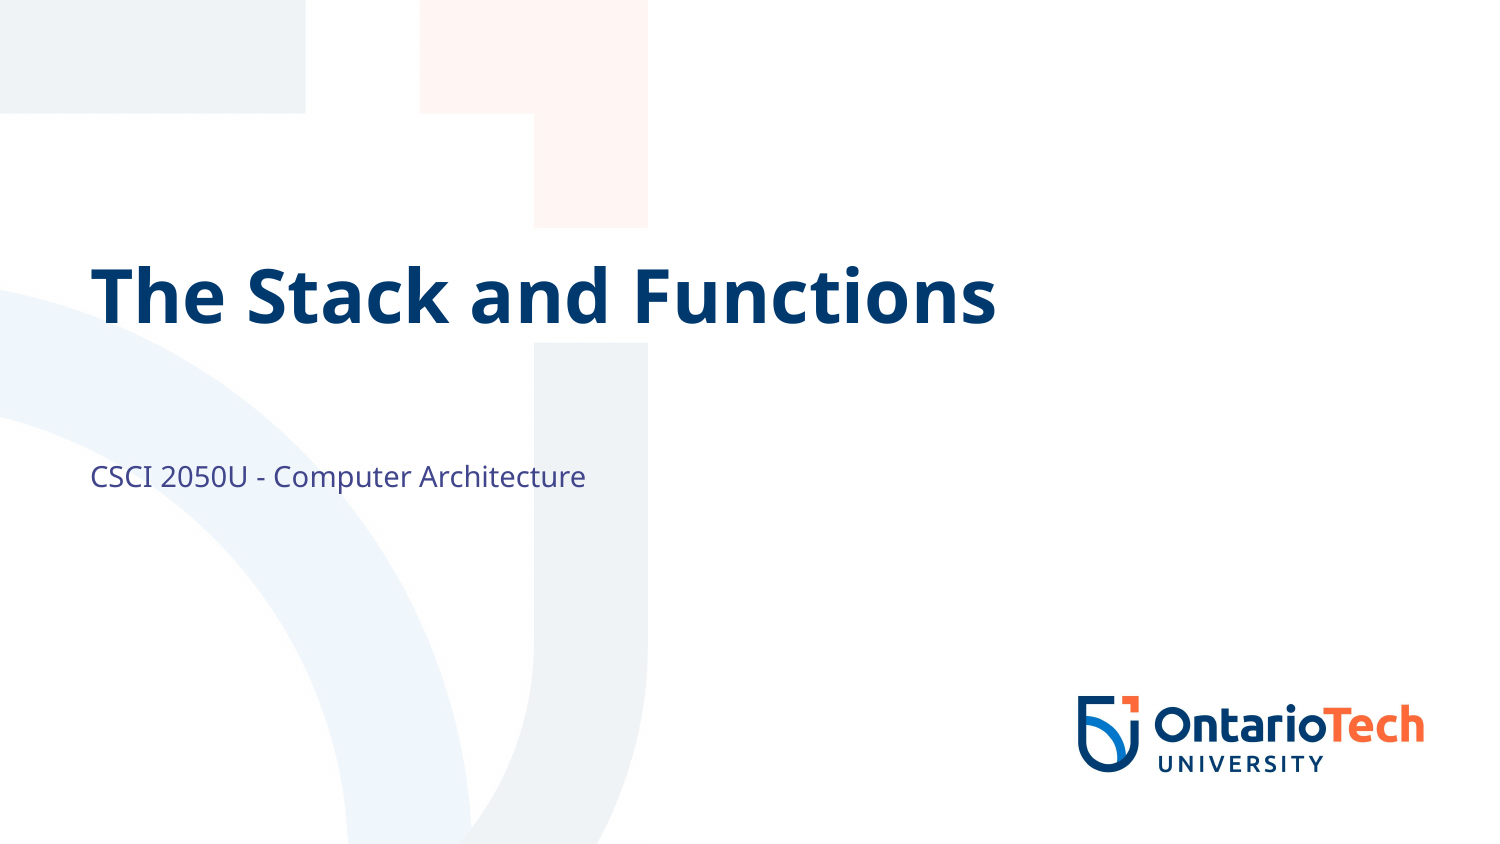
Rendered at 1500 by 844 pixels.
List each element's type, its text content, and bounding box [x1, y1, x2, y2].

title The Stack and Functions [75, 240, 1390, 422]
picture [1070, 681, 1431, 783]
subtitle CSCI 2050U - Computer Architecture [75, 450, 1118, 640]
